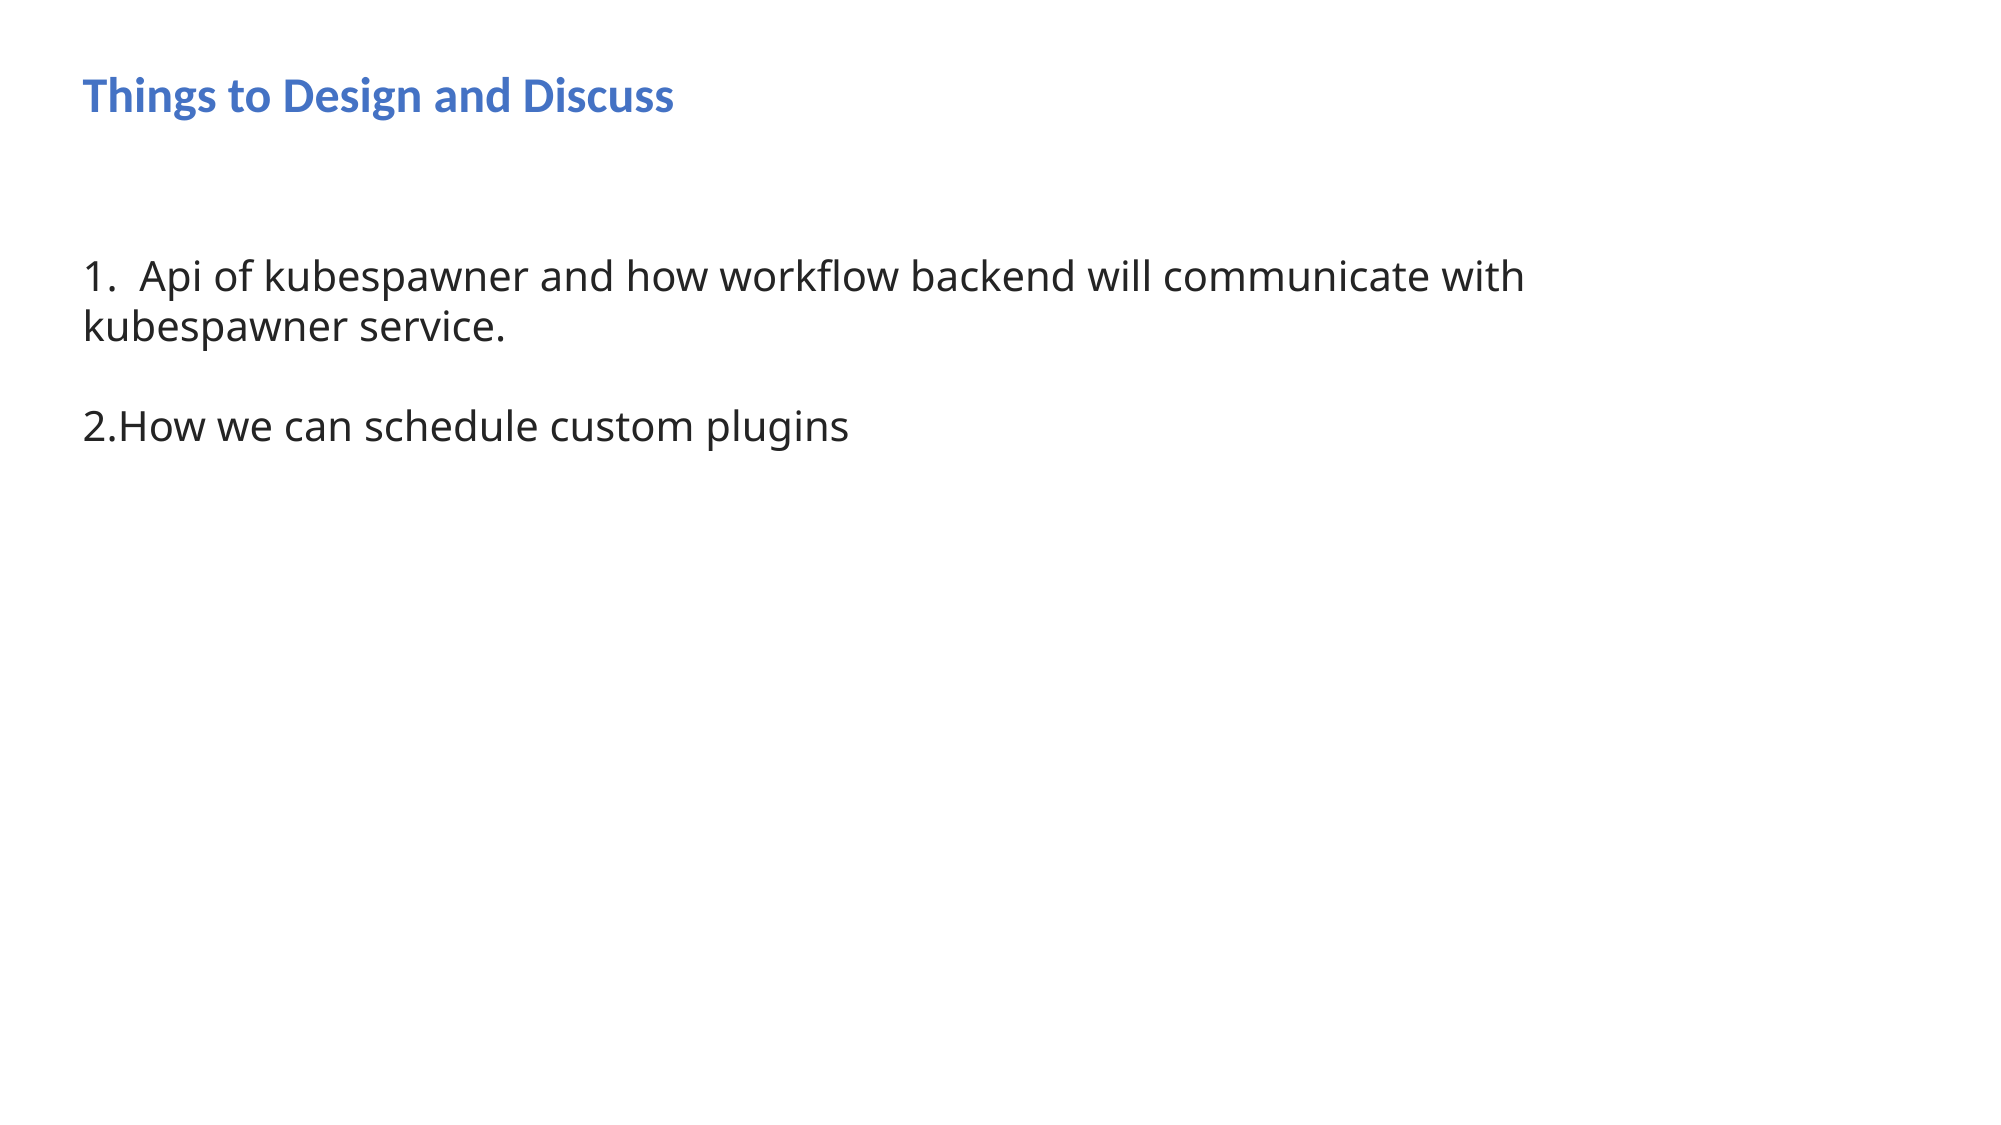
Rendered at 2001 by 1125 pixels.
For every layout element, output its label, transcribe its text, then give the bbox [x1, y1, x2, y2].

text_box Api of kubespawner and how workflow backend will communicate with kubespawner service. How we can schedule custom plugins [67, 242, 1655, 508]
text_box Things to Design and Discuss [67, 54, 1068, 130]
